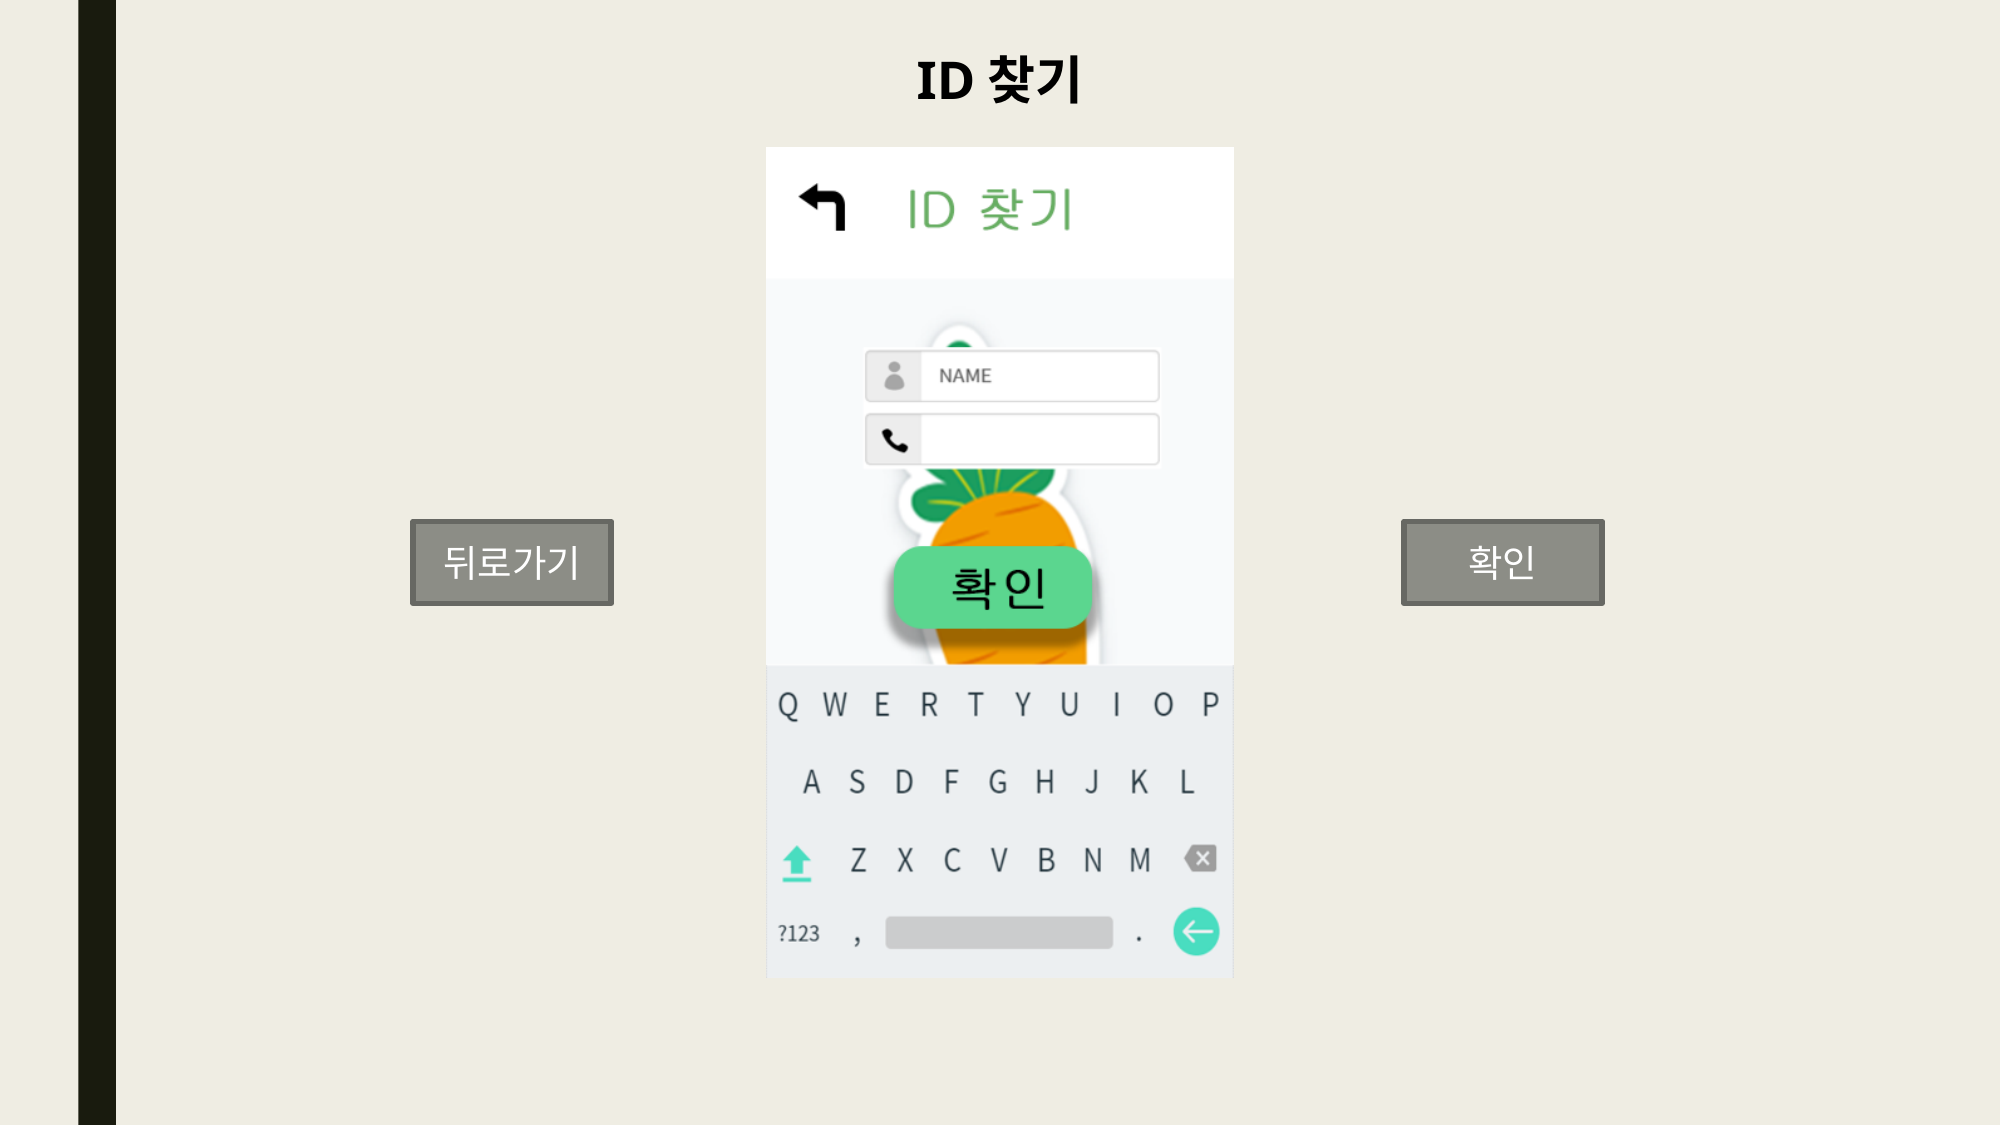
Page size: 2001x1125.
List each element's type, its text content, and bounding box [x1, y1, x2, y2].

picture [766, 147, 1234, 978]
text_box 뒤로가기 [410, 519, 614, 606]
text_box ID찾기 [735, 40, 1265, 118]
text_box 확인 [1401, 519, 1605, 606]
